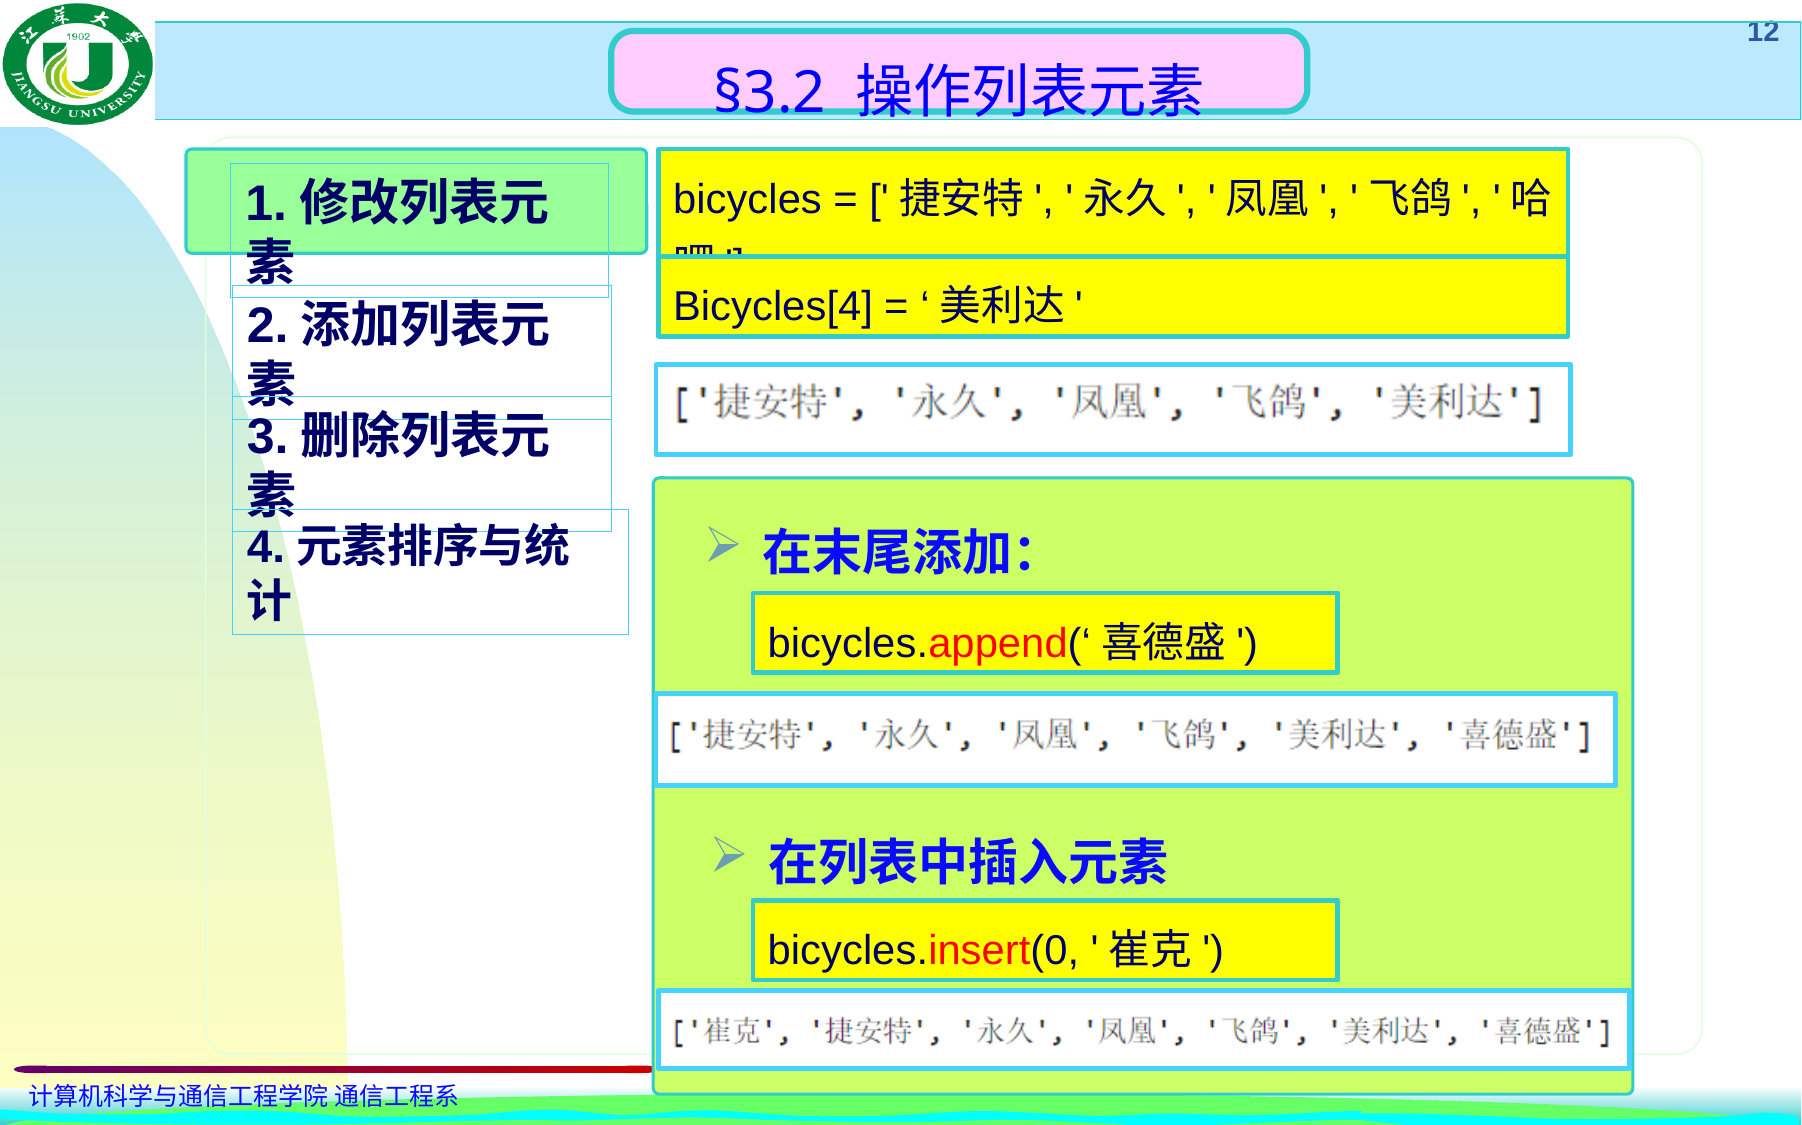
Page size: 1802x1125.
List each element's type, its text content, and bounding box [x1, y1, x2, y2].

picture [658, 695, 1614, 784]
text_box bicycles = ['捷安特', '永久', '凤凰', '飞鸽', '哈啰'] [658, 148, 1568, 256]
text_box bicycles.append(‘喜德盛') [753, 593, 1338, 673]
picture [0, 1, 155, 127]
text_box [186, 148, 647, 254]
text_box 3.删除列表元素 [232, 396, 612, 509]
text_box [653, 477, 1633, 1095]
picture [658, 366, 1569, 453]
text_box Bicycles[4] = ‘美利达' [658, 256, 1568, 337]
picture [660, 992, 1628, 1067]
text_box §3.2 操作列表元素 [611, 30, 1308, 112]
text_box 2.添加列表元素 [232, 285, 612, 396]
text_box 1.修改列表元素 [230, 163, 609, 298]
text_box bicycles.insert(0, '崔克') [753, 900, 1338, 981]
text_box 4.元素排序与统计 [232, 509, 629, 635]
text_box 在列表中插入元素 [693, 813, 1226, 894]
text_box 在末尾添加： [688, 503, 1131, 583]
